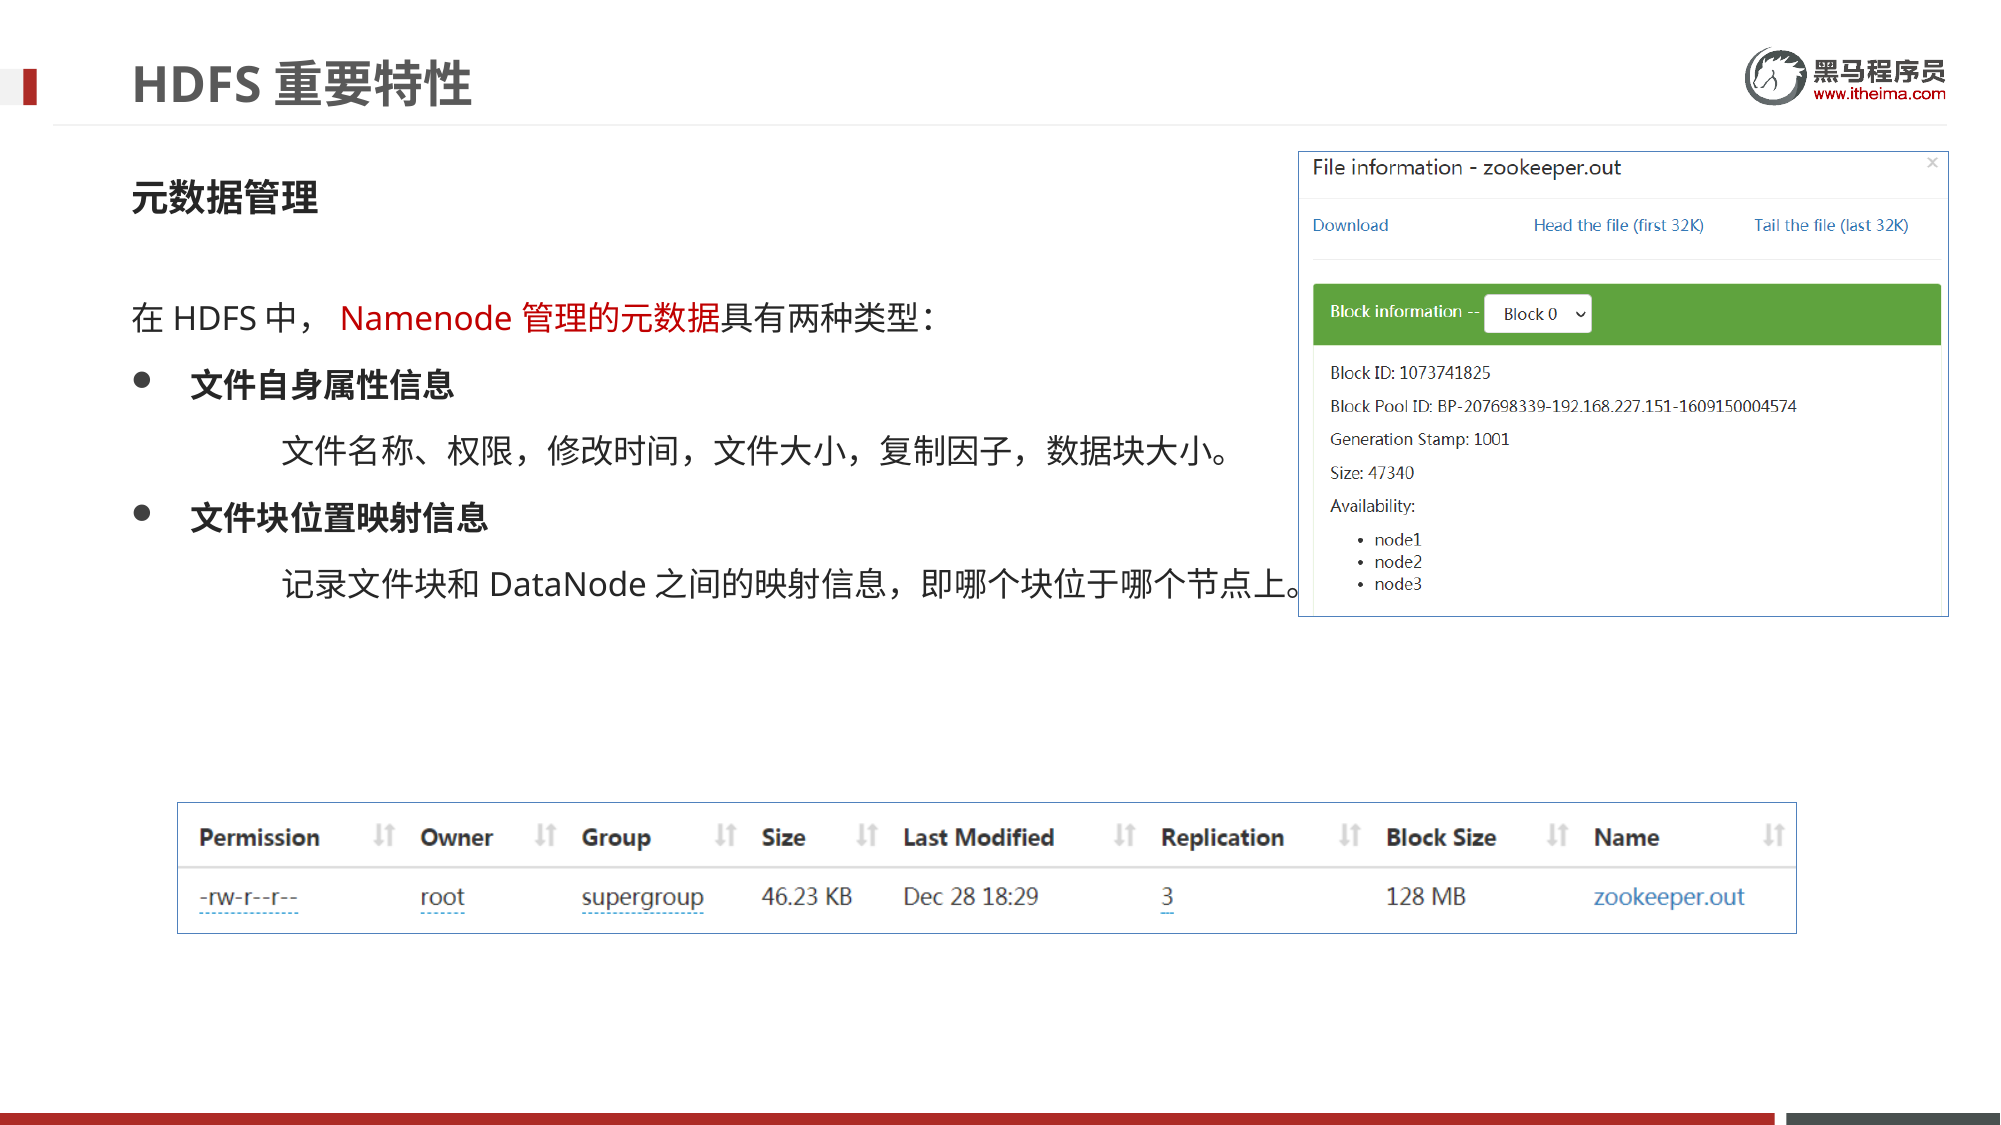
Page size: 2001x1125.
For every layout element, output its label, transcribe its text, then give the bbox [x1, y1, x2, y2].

list 元数据管理 [116, 154, 1294, 239]
list 在HDFS中，Namenode管理的元数据具有两种类型： 文件自身属性信息 文件名称、权限，修改时间，文件大小，复制因子，数据块大小。 文件块位置映射信息 记录文件块和DataNode之间的映射信息，即哪个块位于哪个节点上。 [116, 270, 1880, 963]
picture [1298, 151, 1950, 617]
picture [177, 802, 1797, 934]
picture [1744, 46, 1946, 106]
title HDFS重要特性 [116, 40, 1556, 125]
